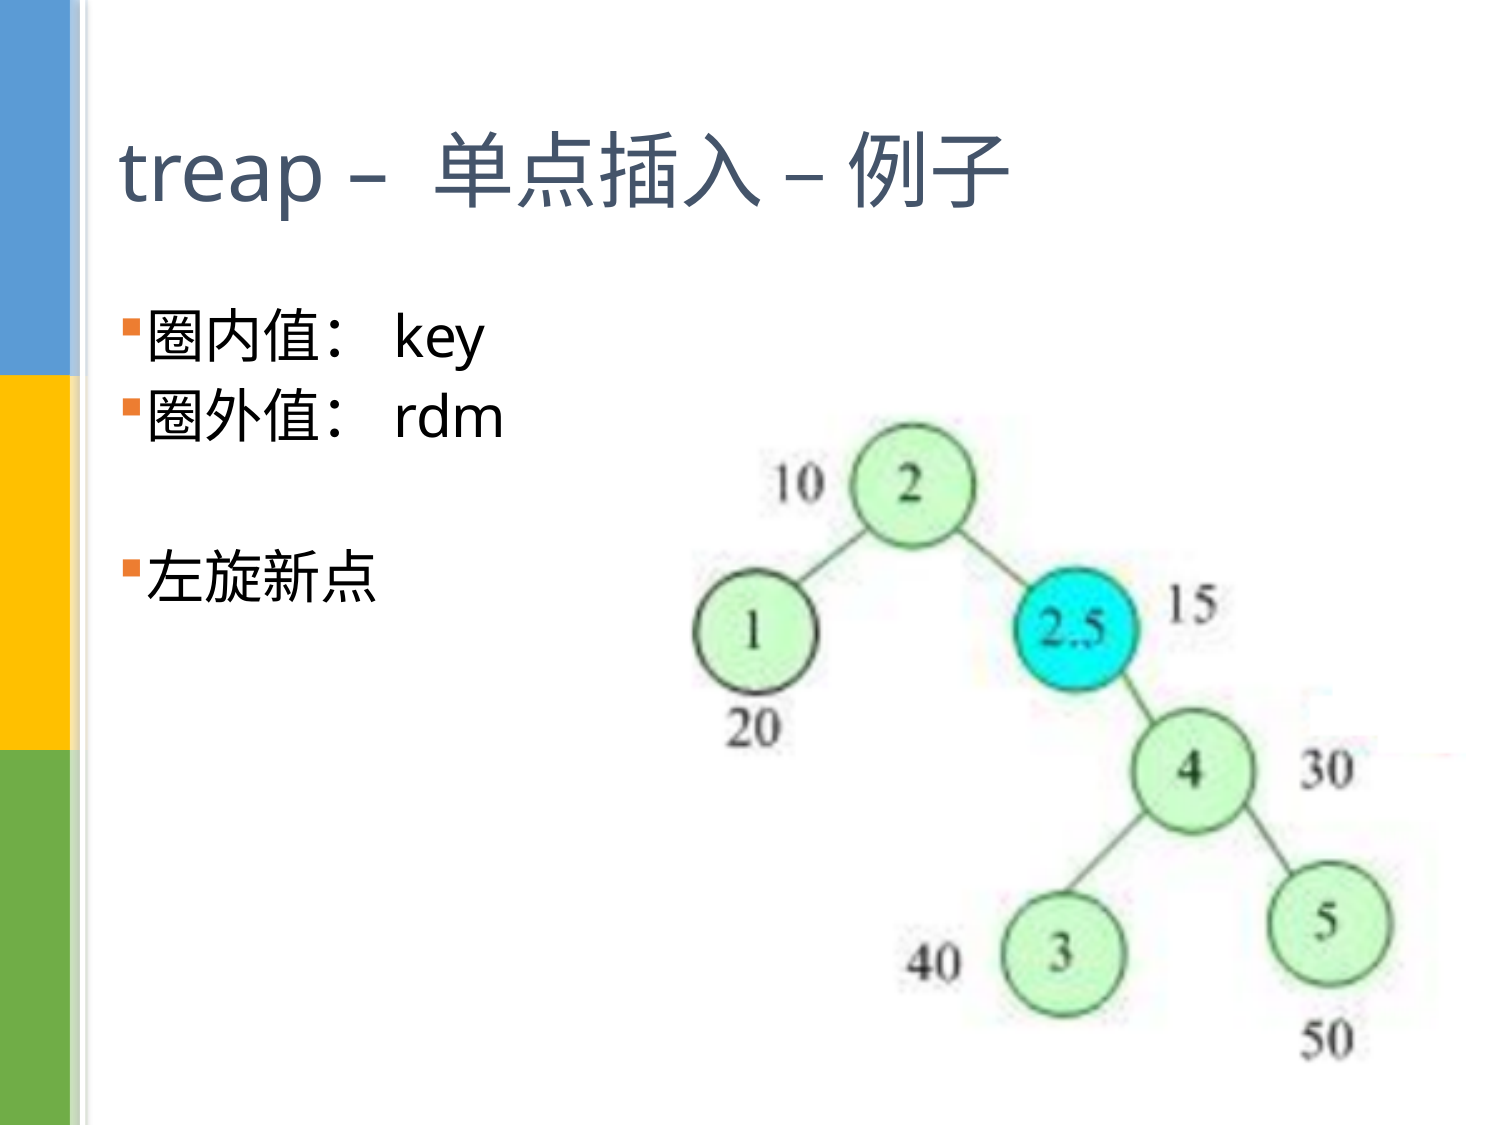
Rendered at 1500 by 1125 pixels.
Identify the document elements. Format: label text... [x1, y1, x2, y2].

title treap – 单点插入 – 例子 [103, 59, 1397, 278]
list 圈内值：key 圈外值：rdm 左旋新点 [103, 299, 1397, 1014]
picture [672, 367, 1467, 1112]
